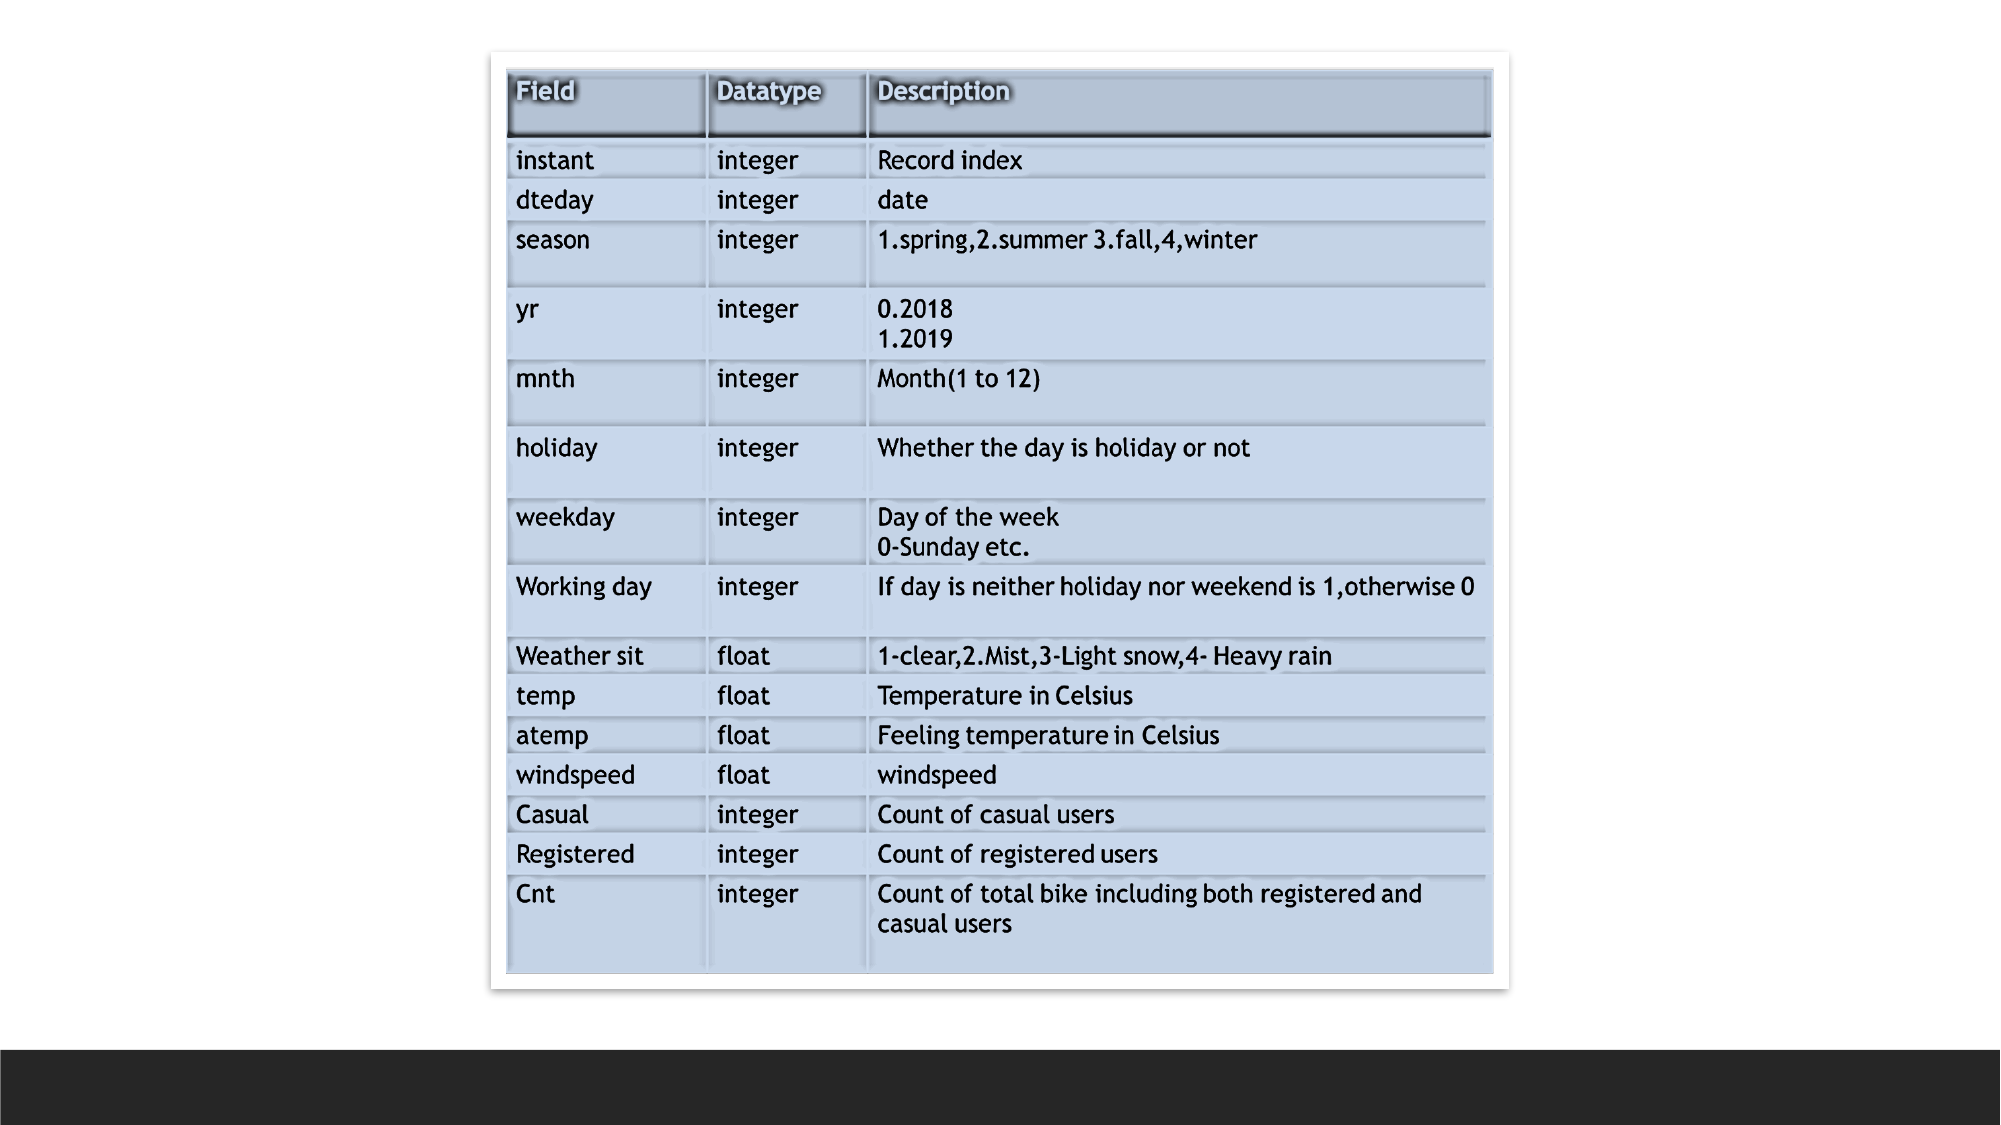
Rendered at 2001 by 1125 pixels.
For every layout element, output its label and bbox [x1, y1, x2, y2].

picture [505, 66, 1495, 975]
